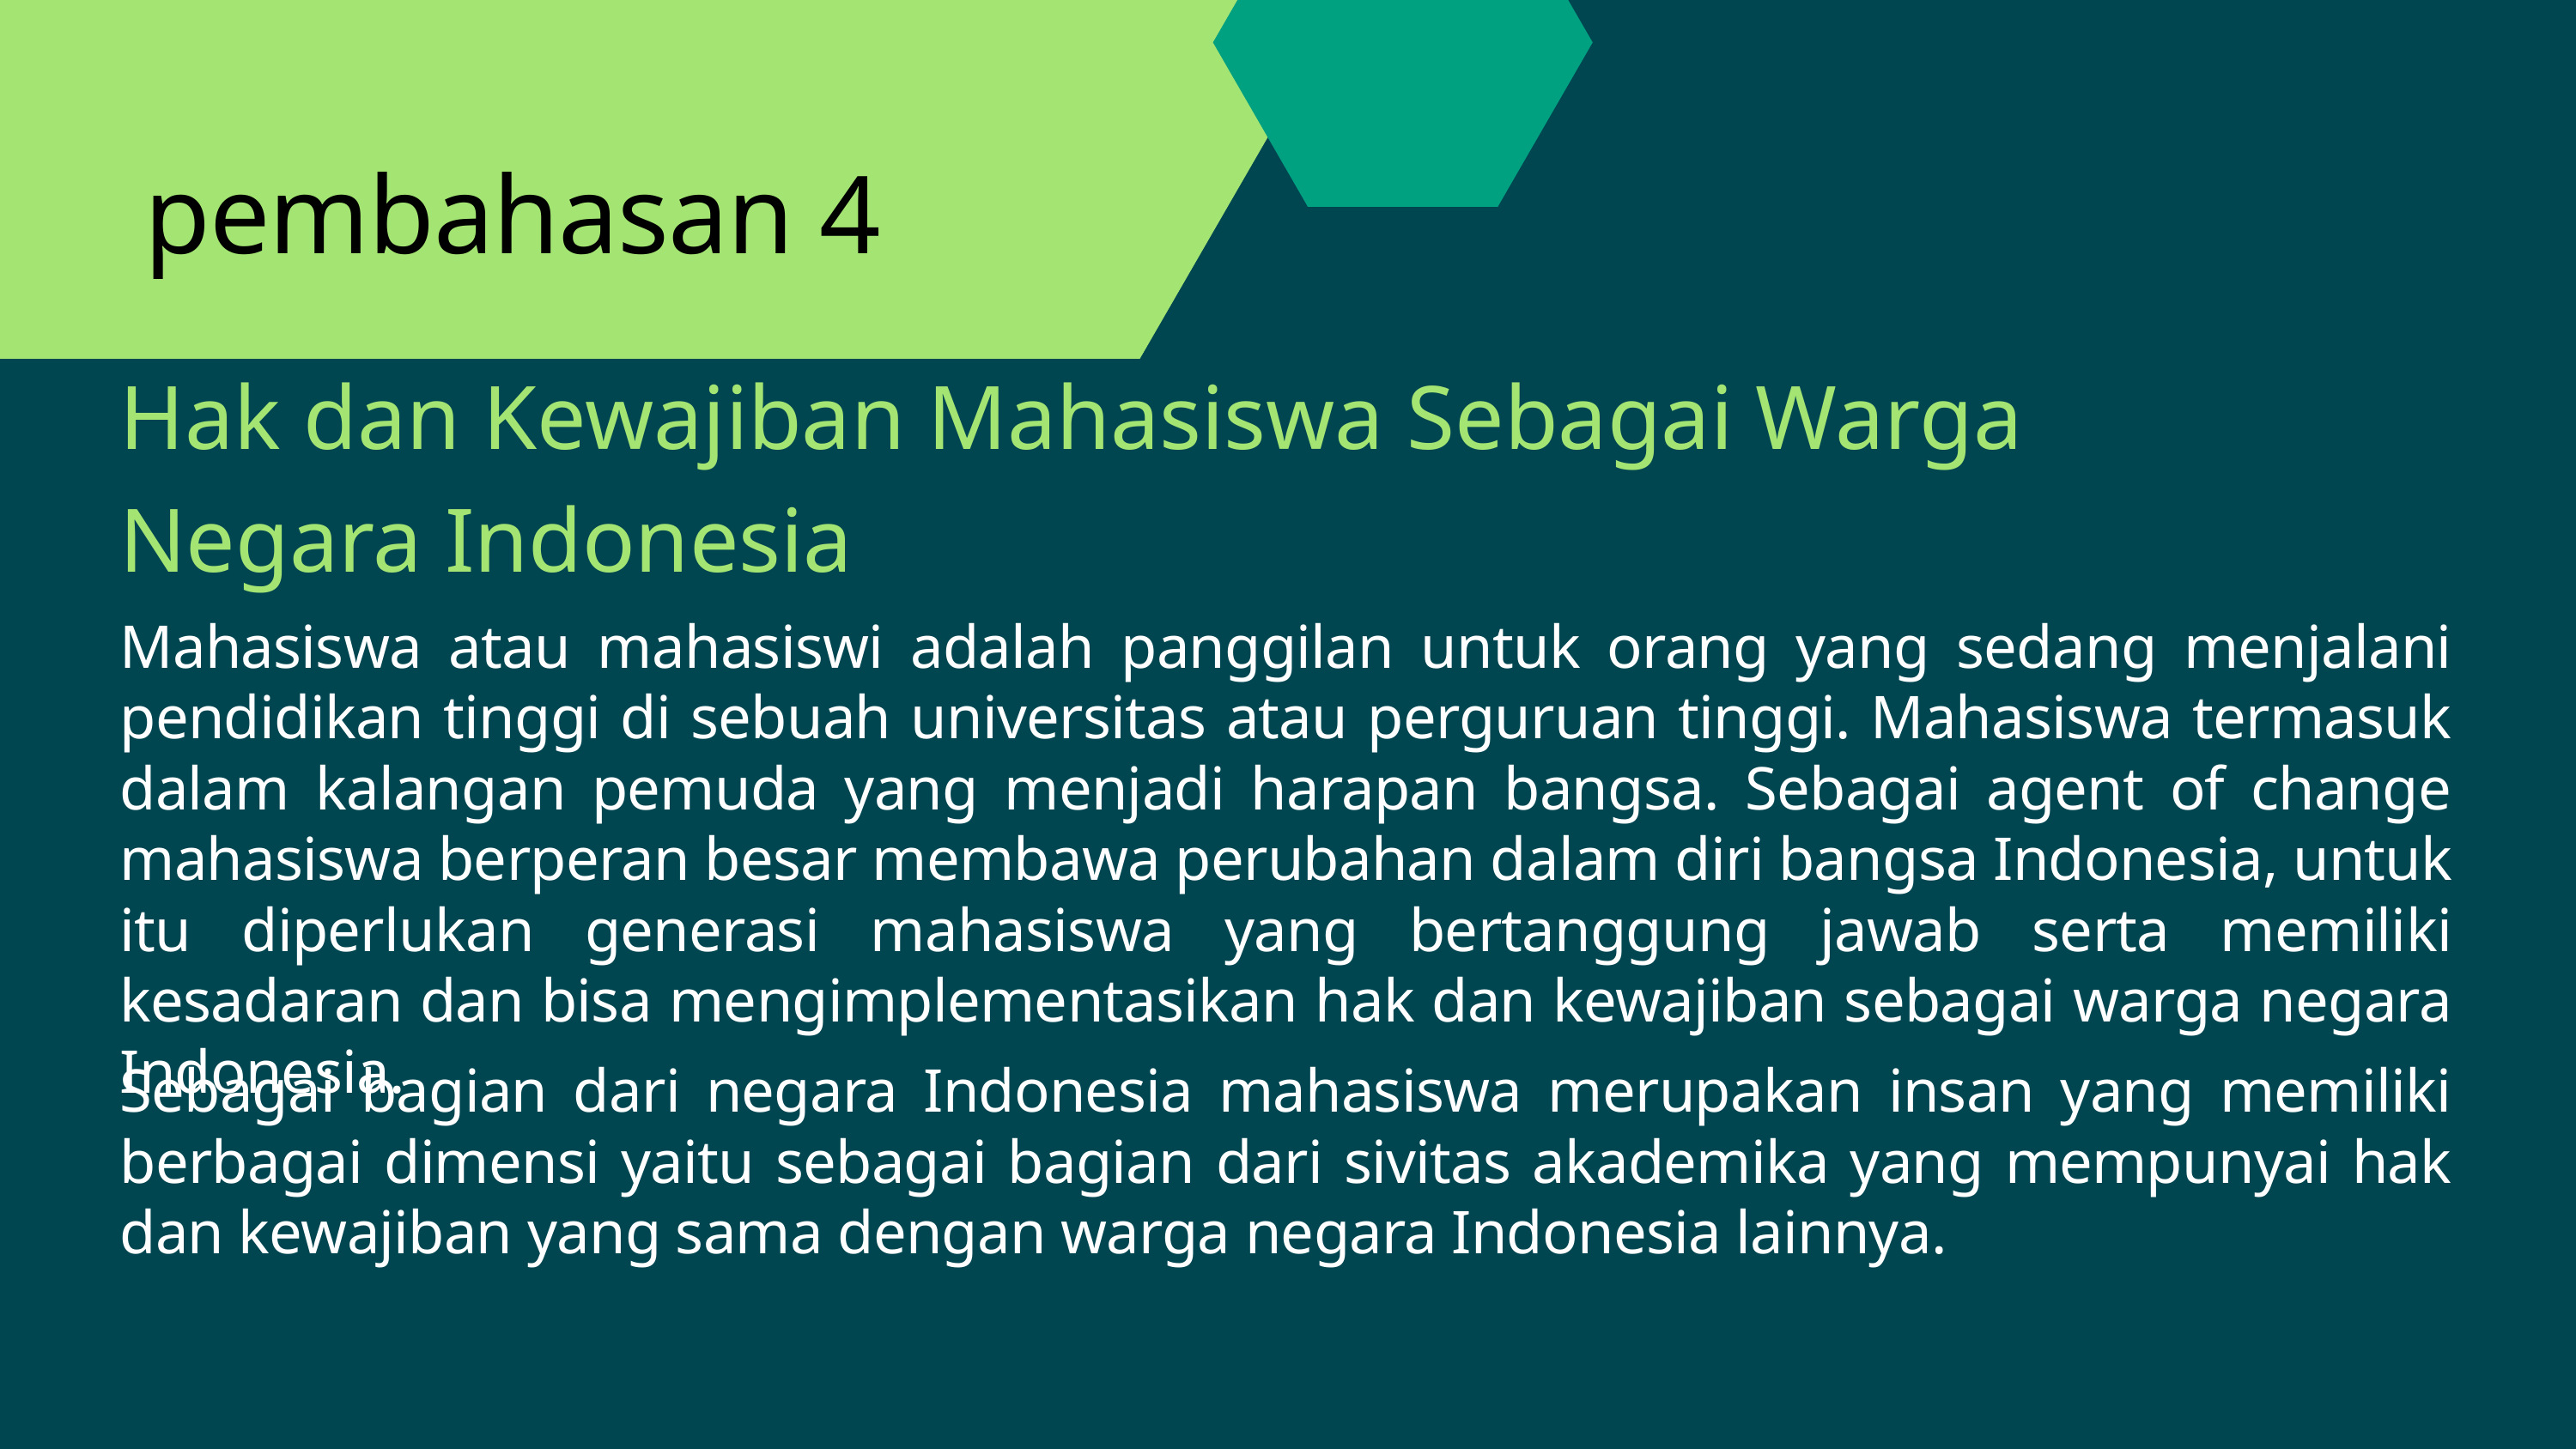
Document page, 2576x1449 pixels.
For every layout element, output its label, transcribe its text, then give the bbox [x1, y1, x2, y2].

text_box Sebagai bagian dari negara Indonesia mahasiswa merupakan insan yang memiliki berbagai dimensi yaitu sebagai bagian dari sivitas akademika yang mempunyai hak dan kewajiban yang sama dengan warga negara Indonesia lainnya. [119, 1052, 2452, 1266]
text_box Mahasiswa atau mahasiswi adalah panggilan untuk orang yang sedang menjalani pendidikan tinggi di sebuah universitas atau perguruan tinggi. Mahasiswa termasuk dalam kalangan pemuda yang menjadi harapan bangsa. Sebagai agent of change mahasiswa berperan besar membawa perubahan dalam diri bangsa Indonesia, untuk itu diperlukan generasi mahasiswa yang bertanggung jawab serta memiliki kesadaran dan bisa mengimplementasikan hak dan kewajiban sebagai warga negara Indonesia. [119, 609, 2452, 1052]
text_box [1212, 0, 1594, 208]
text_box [0, 0, 1394, 360]
text_box Hak dan Kewajiban Mahasiswa Sebagai Warga Negara Indonesia [119, 343, 2306, 590]
